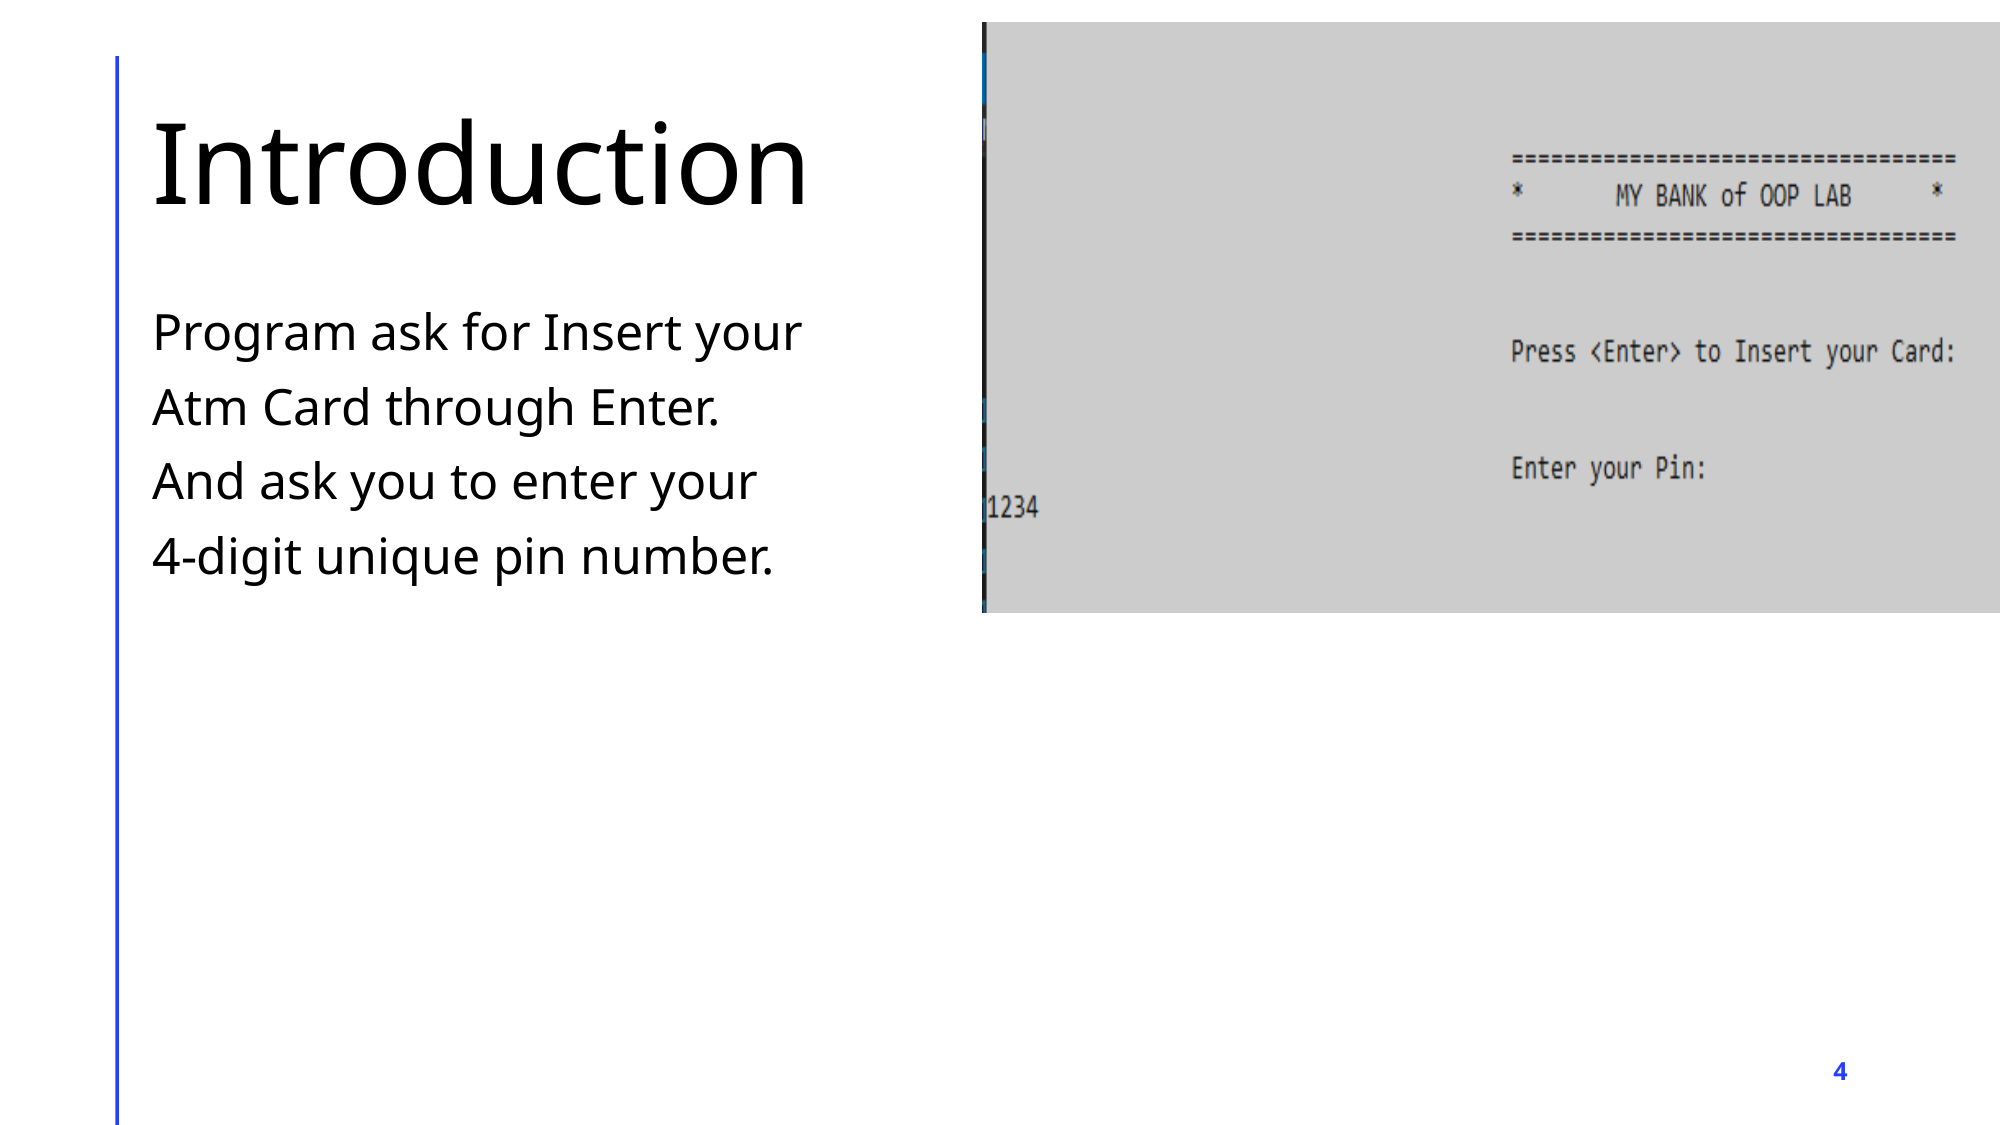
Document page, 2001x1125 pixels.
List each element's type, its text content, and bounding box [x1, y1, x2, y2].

title Introduction [137, 59, 982, 278]
picture [982, 22, 2000, 613]
list Program ask for Insert your Atm Card through Enter. And ask you to enter your 4-digit unique pin number. [137, 299, 1863, 1014]
slide_number 4 [1412, 1042, 1863, 1103]
